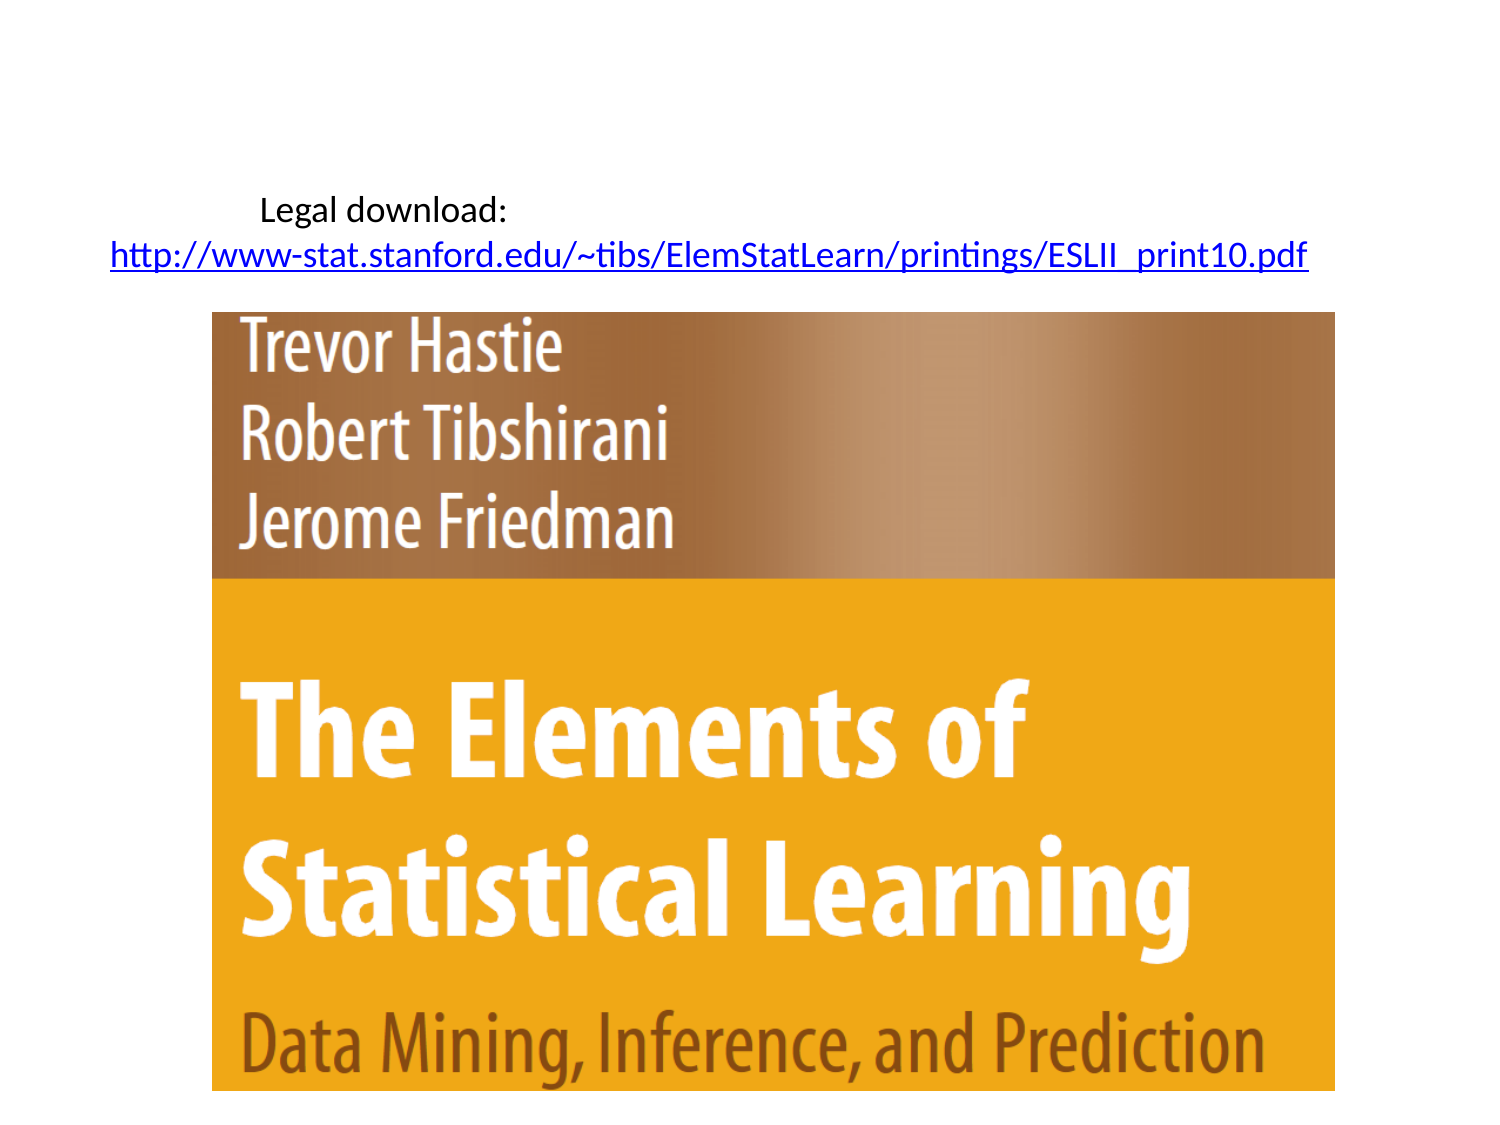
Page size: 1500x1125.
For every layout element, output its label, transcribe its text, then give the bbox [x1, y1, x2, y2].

text_box Legal download: http://www-stat.stanford.edu/~tibs/ElemStatLearn/printings/ESLII_print10.pdf [95, 87, 1325, 373]
picture [212, 312, 1335, 1091]
